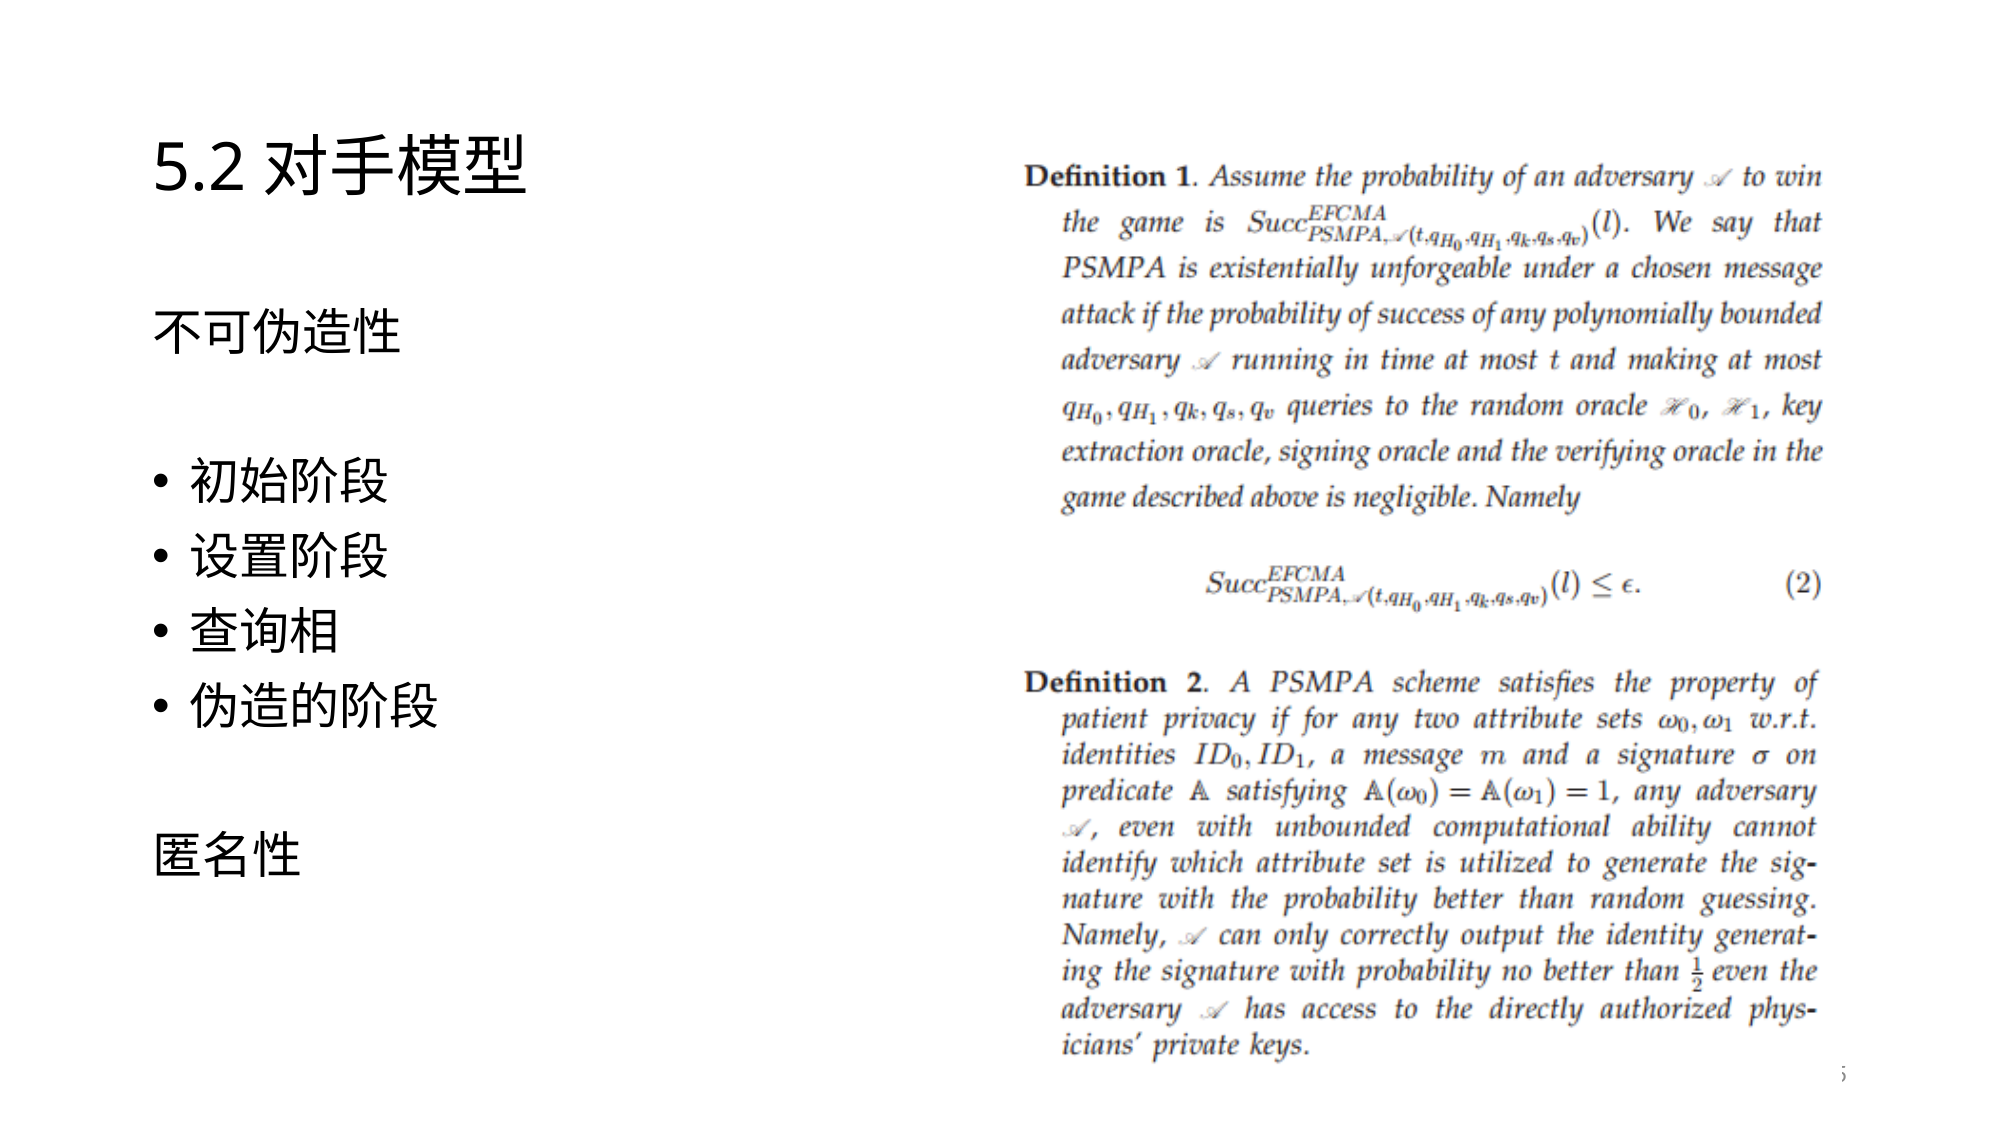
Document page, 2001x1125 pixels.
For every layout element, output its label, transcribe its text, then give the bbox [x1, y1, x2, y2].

text_box 5.2对手模型 [137, 59, 969, 278]
text_box 不可伪造性 初始阶段 设置阶段 查询相 伪造的阶段 匿名性 [137, 299, 969, 1014]
picture [1007, 150, 1842, 633]
slide_number 15 [1412, 1042, 1863, 1103]
picture [1007, 660, 1842, 1085]
